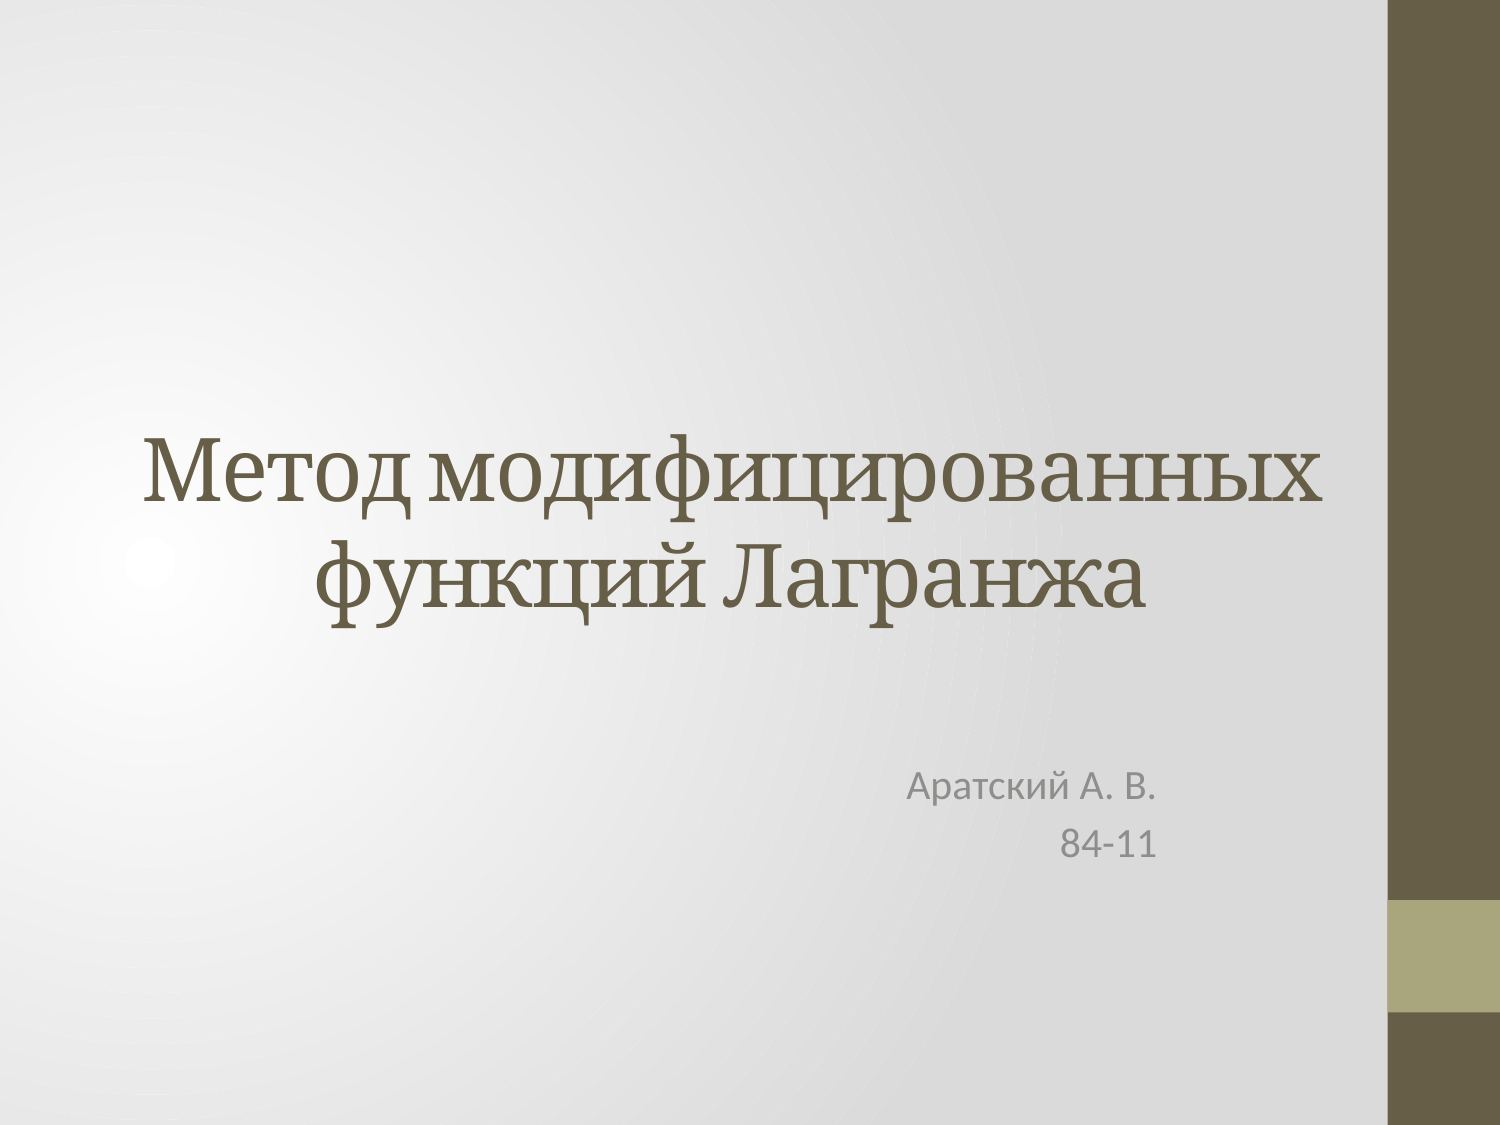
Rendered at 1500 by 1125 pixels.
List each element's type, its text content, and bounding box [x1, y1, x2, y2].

subtitle Аратский А. В. 84-11 [112, 750, 1173, 925]
title Метод модифицированных функций Лагранжа [112, 312, 1350, 738]
